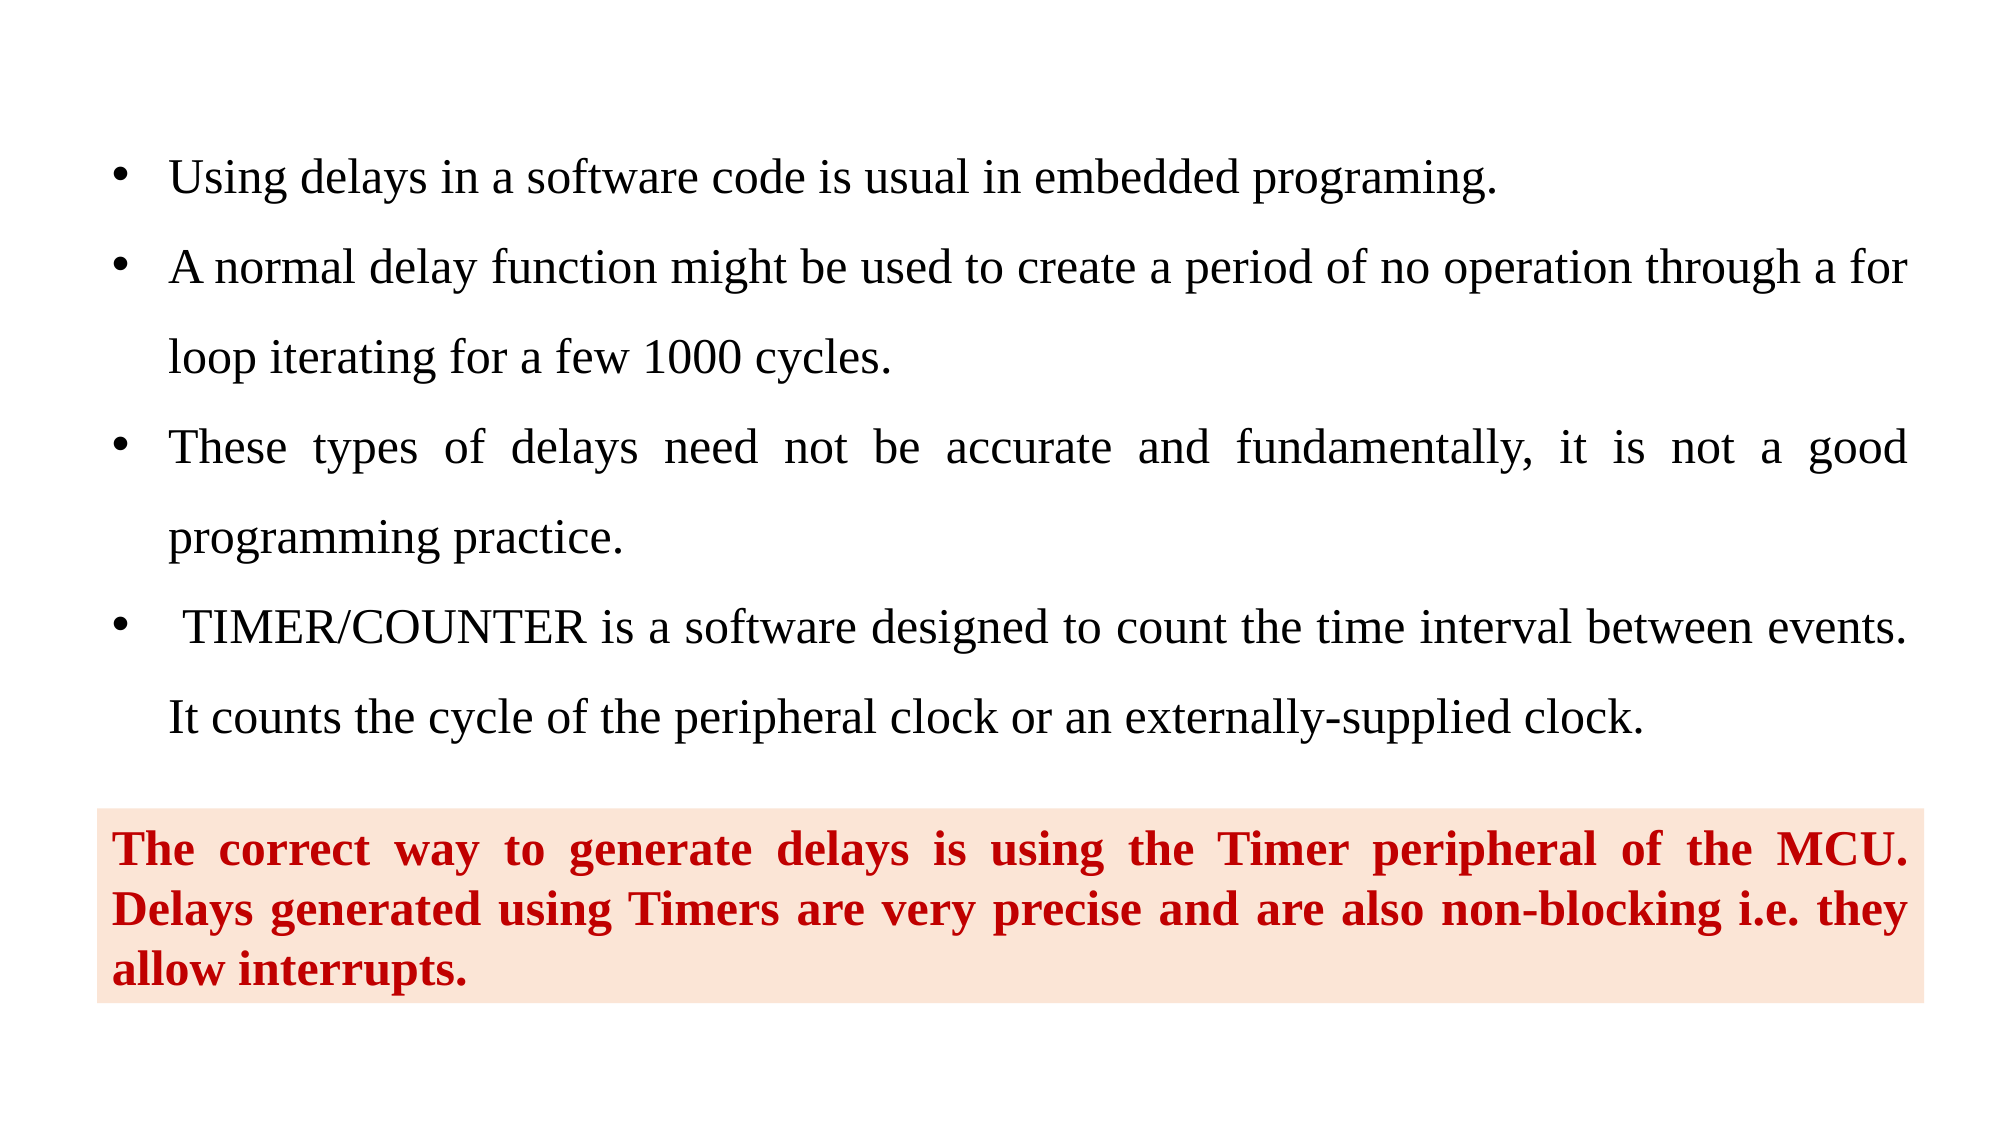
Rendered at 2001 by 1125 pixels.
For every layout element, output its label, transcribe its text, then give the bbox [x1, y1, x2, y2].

text_box Using delays in a software code is usual in embedded programing. A normal delay function might be used to create a period of no operation through a for loop iterating for a few 1000 cycles. These types of delays need not be accurate and fundamentally, it is not a good programming practice. TIMER/COUNTER is a software designed to count the time interval between events. It counts the cycle of the peripheral clock or an externally-supplied clock. [97, 105, 1925, 751]
text_box The correct way to generate delays is using the Timer peripheral of the MCU. Delays generated using Timers are very precise and are also non-blocking i.e. they allow interrupts. [97, 808, 1925, 1004]
